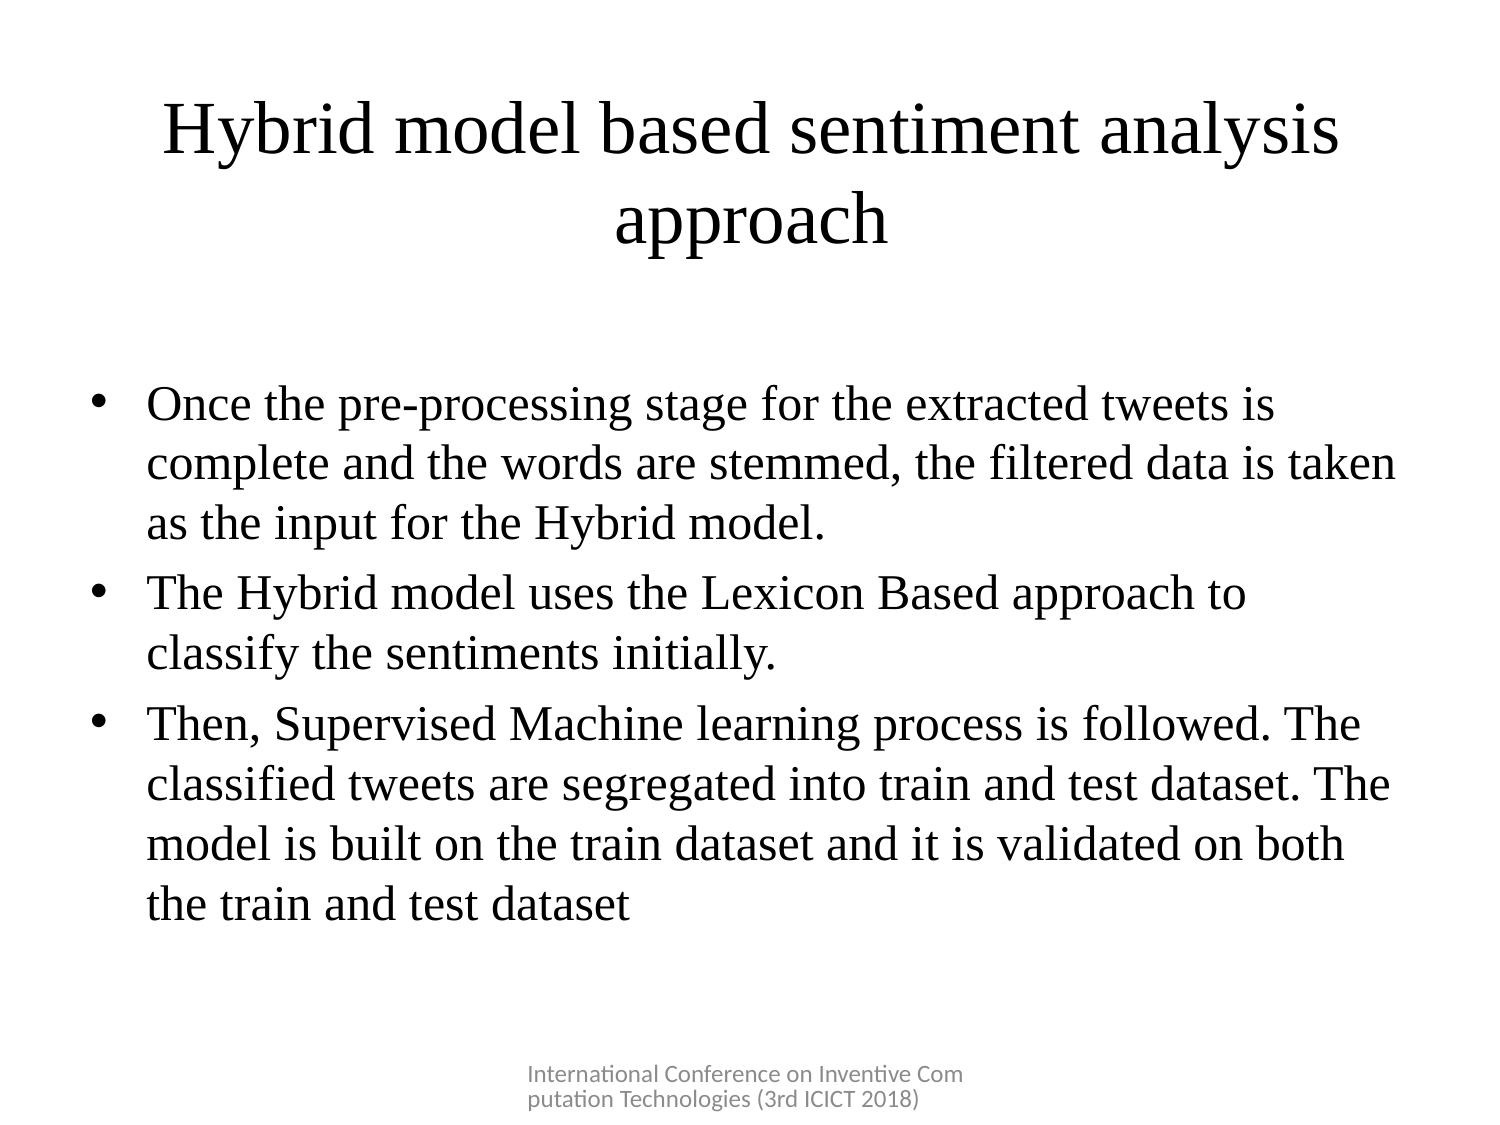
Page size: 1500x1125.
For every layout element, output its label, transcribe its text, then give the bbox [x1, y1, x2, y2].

list Once the pre-processing stage for the extracted tweets is complete and the words are stemmed, the filtered data is taken as the input for the Hybrid model. The Hybrid model uses the Lexicon Based approach to classify the sentiments initially. Then, Supervised Machine learning process is followed. The classified tweets are segregated into train and test dataset. The model is built on the train dataset and it is validated on both the train and test dataset [75, 362, 1425, 1005]
footer International Conference on Inventive Computation Technologies (3rd ICICT 2018) [512, 1042, 988, 1103]
title Hybrid model based sentiment analysis approach [76, 75, 1427, 263]
